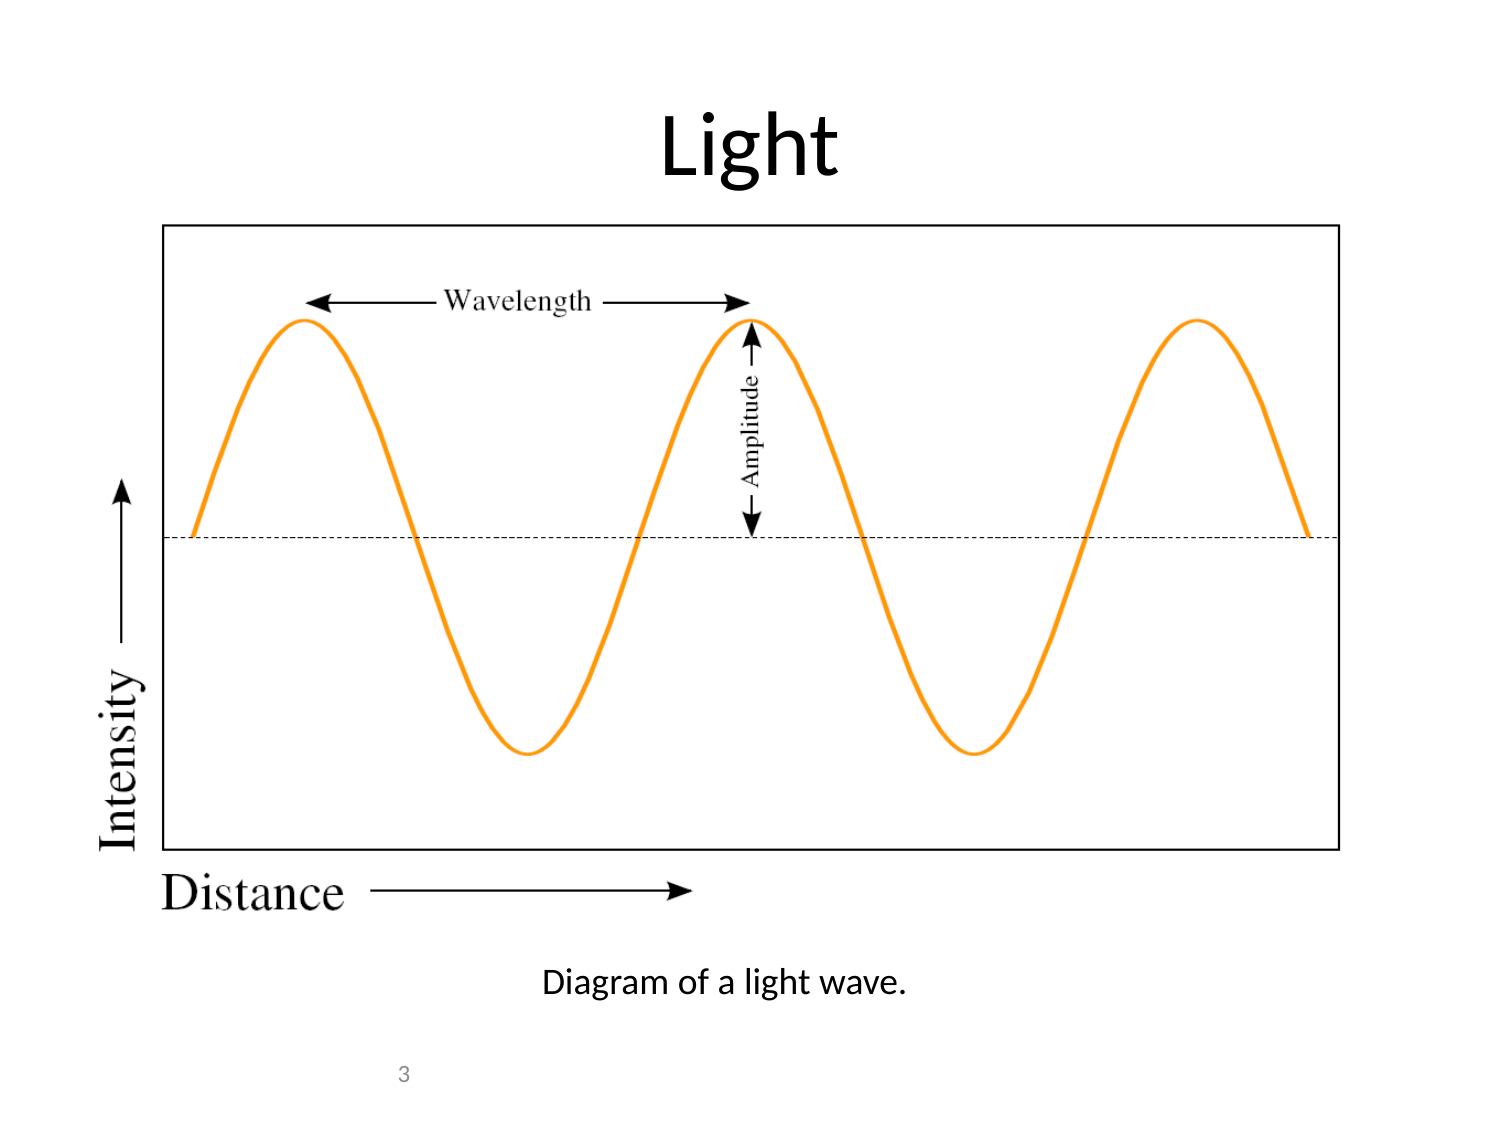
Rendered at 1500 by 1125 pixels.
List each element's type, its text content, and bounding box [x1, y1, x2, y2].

picture [74, 199, 1426, 926]
slide_number 3 [100, 1042, 426, 1103]
text_box Diagram of a light wave. [337, 949, 1113, 1010]
title Light [75, 45, 1425, 199]
